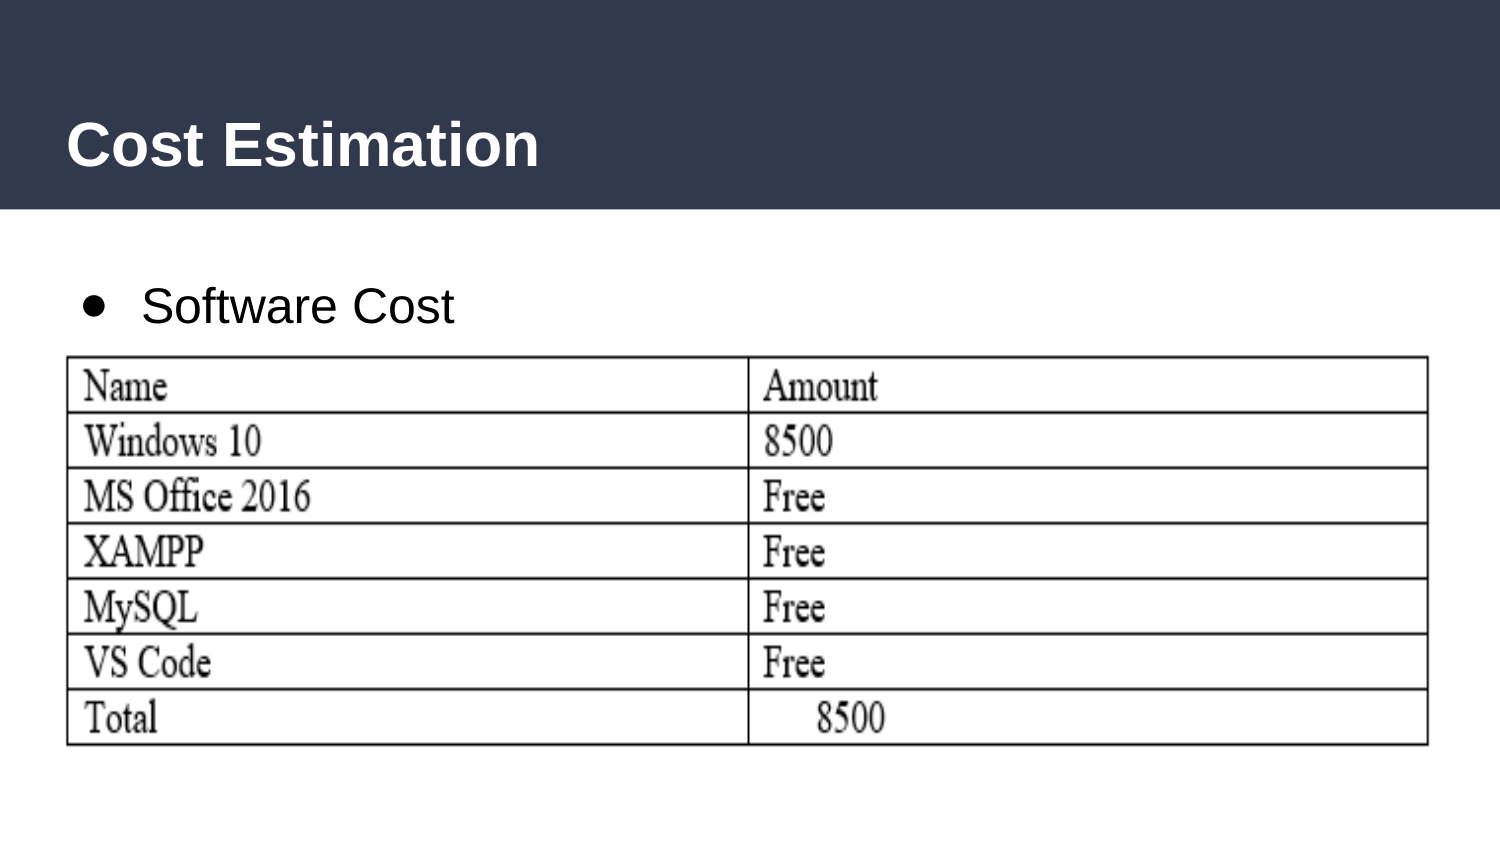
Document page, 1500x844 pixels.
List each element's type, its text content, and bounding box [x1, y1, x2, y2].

picture [50, 333, 1450, 774]
title Cost Estimation [51, 51, 1449, 158]
title Software Cost [51, 228, 1449, 333]
